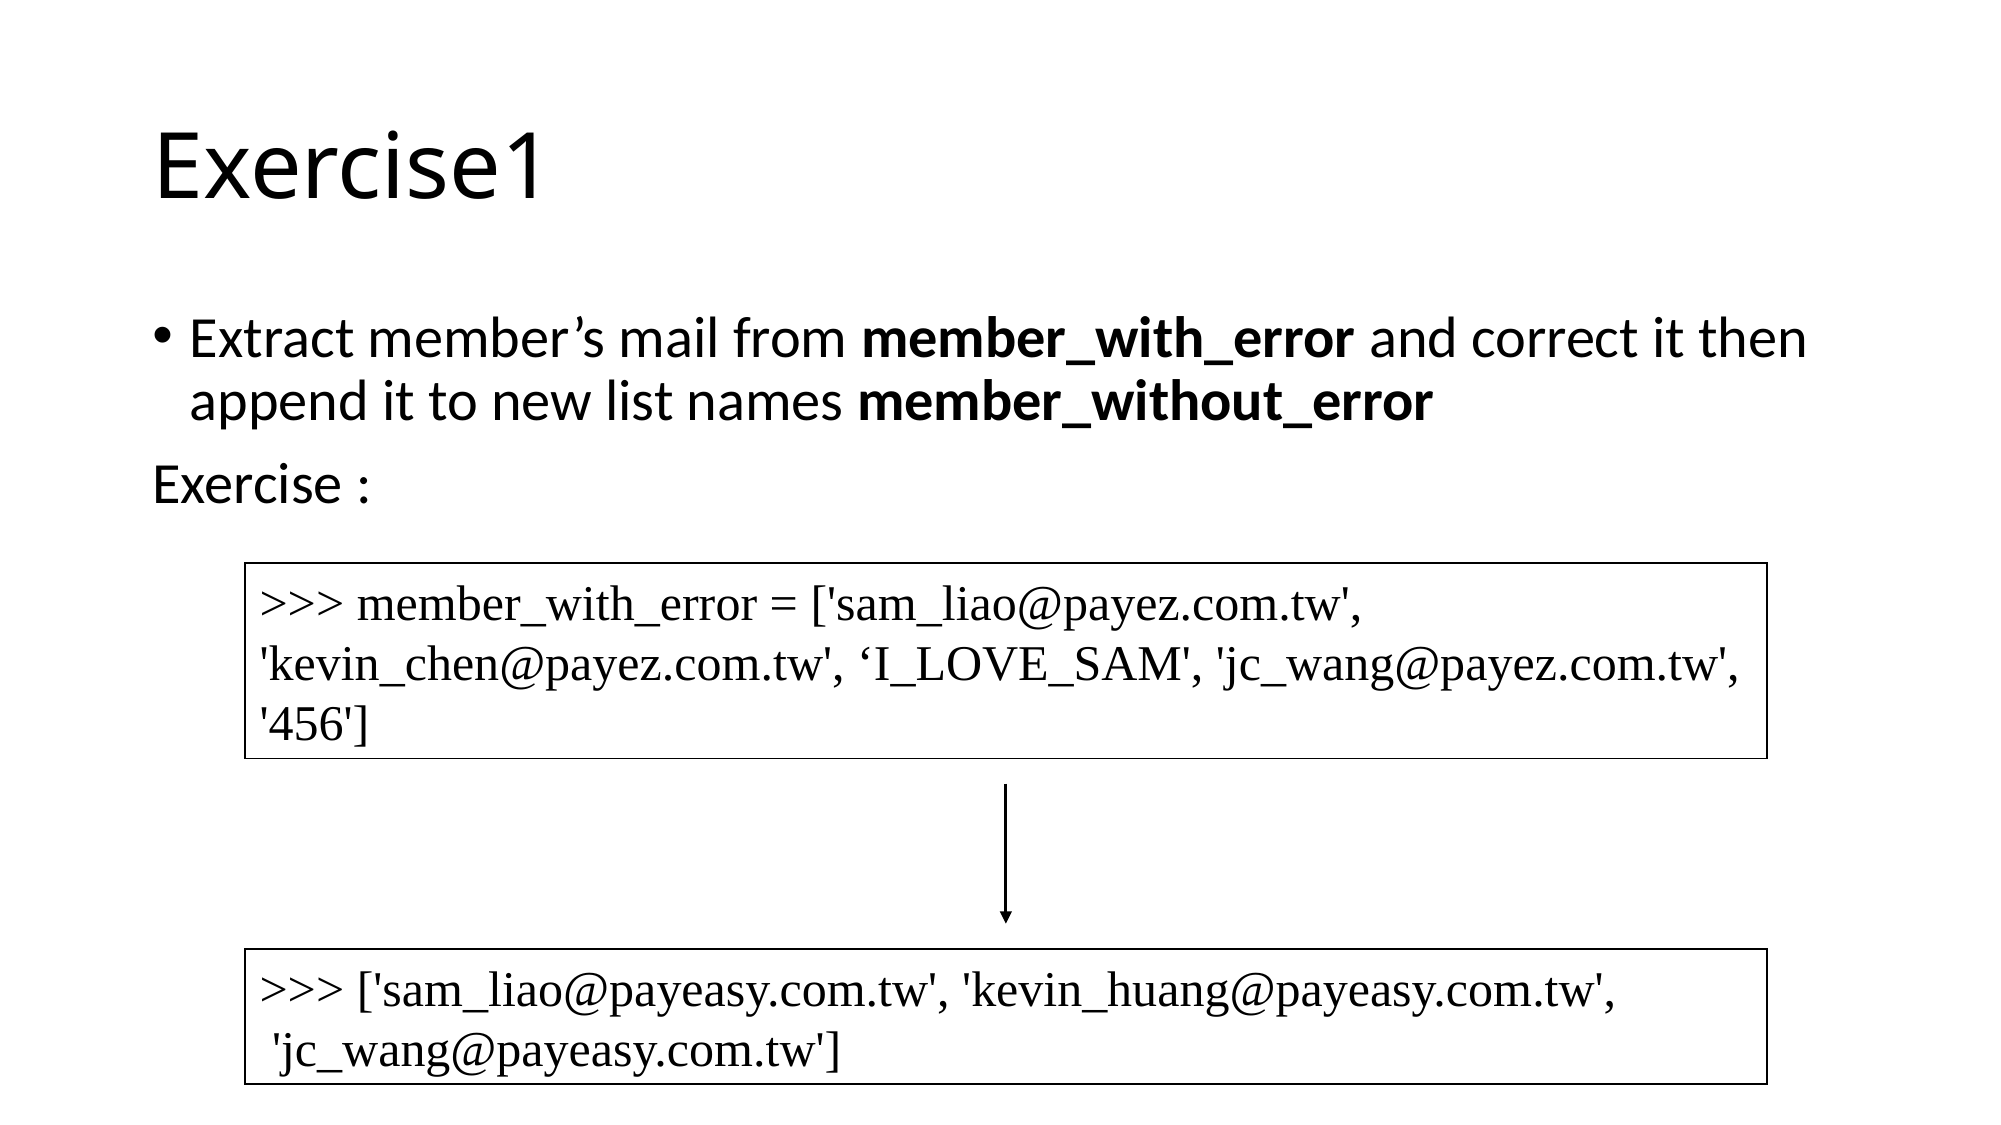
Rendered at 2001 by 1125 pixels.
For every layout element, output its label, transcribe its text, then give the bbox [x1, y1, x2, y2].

list Extract member’s mail from member_with_error and correct it then append it to new list names member_without_error Exercise : [137, 299, 1863, 1014]
text_box >>> member_with_error = ['sam_liao@payez.com.tw', 'kevin_chen@payez.com.tw', ‘I_LOVE_SAM', 'jc_wang@payez.com.tw', '456'] [244, 562, 1767, 759]
title Exercise1 [137, 59, 1863, 278]
text_box >>> ['sam_liao@payeasy.com.tw', 'kevin_huang@payeasy.com.tw', 'jc_wang@payeasy.com.tw'] [244, 948, 1767, 1085]
